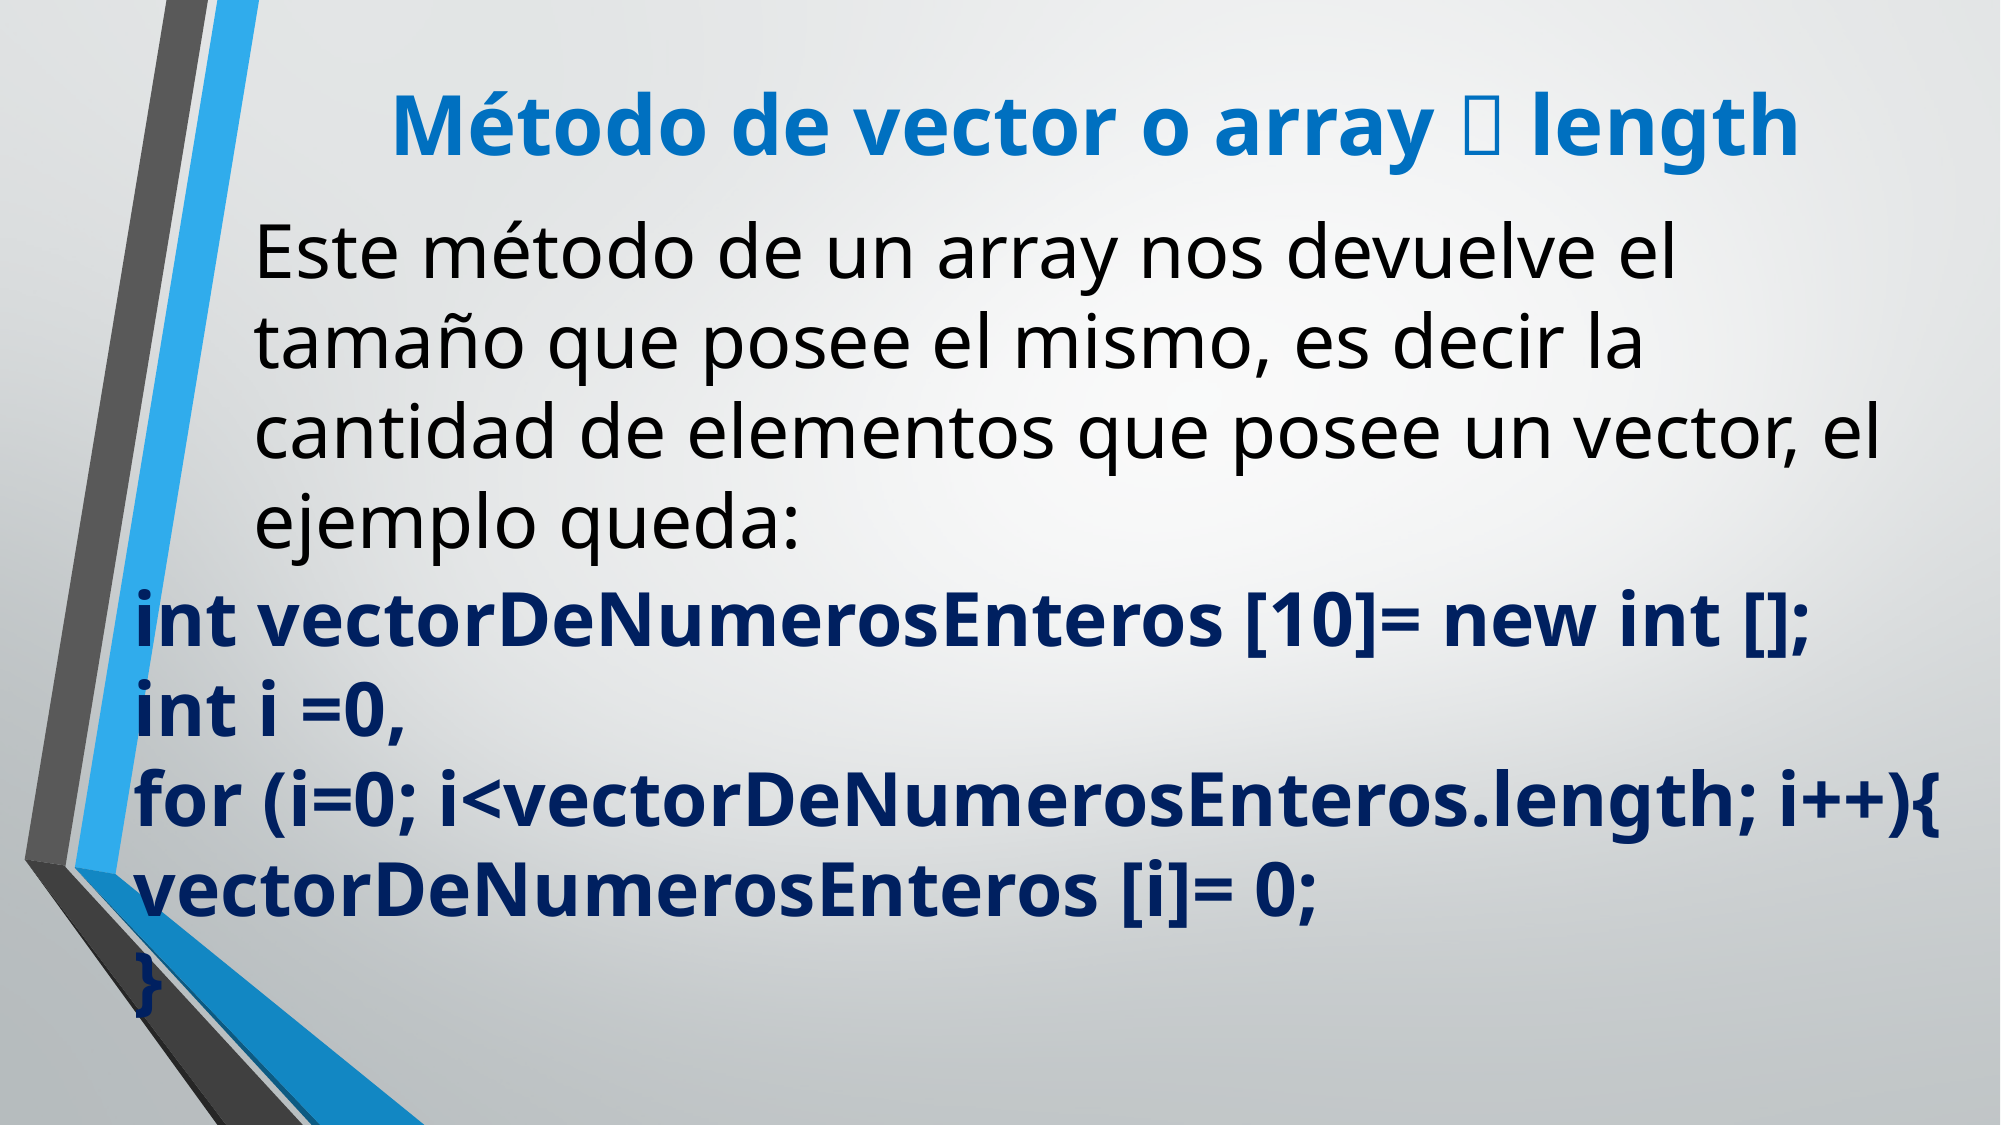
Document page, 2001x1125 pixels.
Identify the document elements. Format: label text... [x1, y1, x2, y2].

list Este método de un array nos devuelve el tamaño que posee el mismo, es decir la cantidad de elementos que posee un vector, el ejemplo queda: [238, 184, 1908, 564]
title Método de vector o array  length [224, 21, 1968, 223]
text_box int vectorDeNumerosEnteros [10]= new int []; int i =0, for (i=0; i<vectorDeNumerosEnteros.length; i++){ vectorDeNumerosEnteros [i]= 0; } [118, 564, 1959, 1120]
